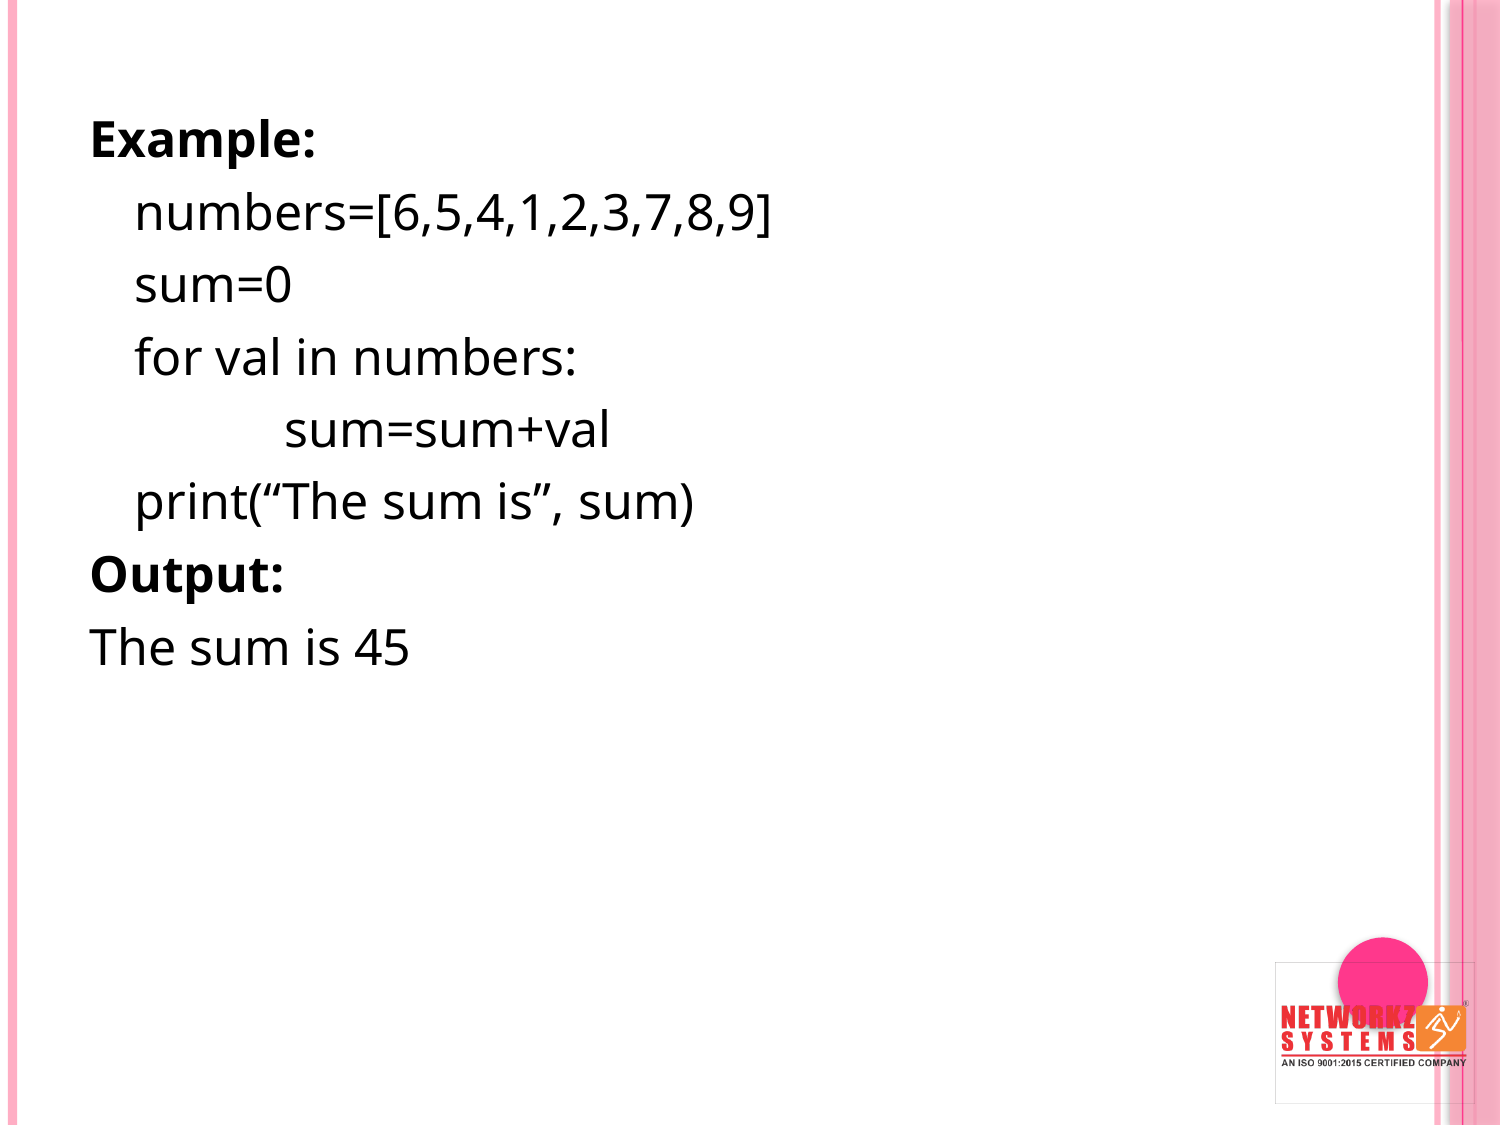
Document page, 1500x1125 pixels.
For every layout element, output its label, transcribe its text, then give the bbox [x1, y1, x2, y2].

list Example: numbers=[6,5,4,1,2,3,7,8,9] sum=0 for val in numbers: sum=sum+val print(“The sum is”, sum) Output: The sum is 45 [75, 99, 1425, 1005]
picture [1274, 961, 1476, 1105]
